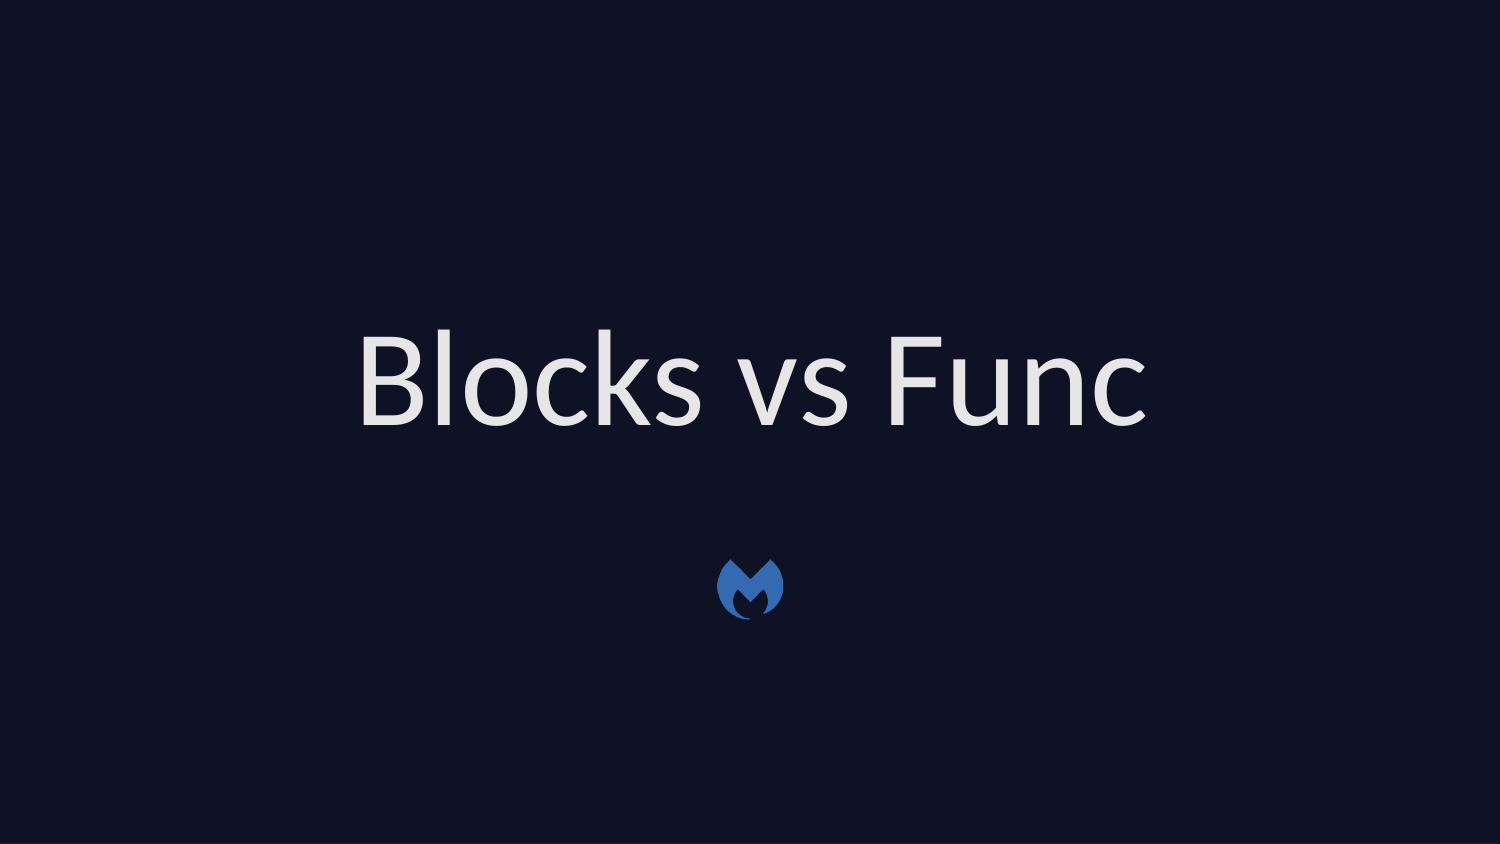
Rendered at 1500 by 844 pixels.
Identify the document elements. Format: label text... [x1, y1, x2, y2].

list Blocks vs Func [87, 298, 1417, 469]
picture [717, 559, 784, 620]
